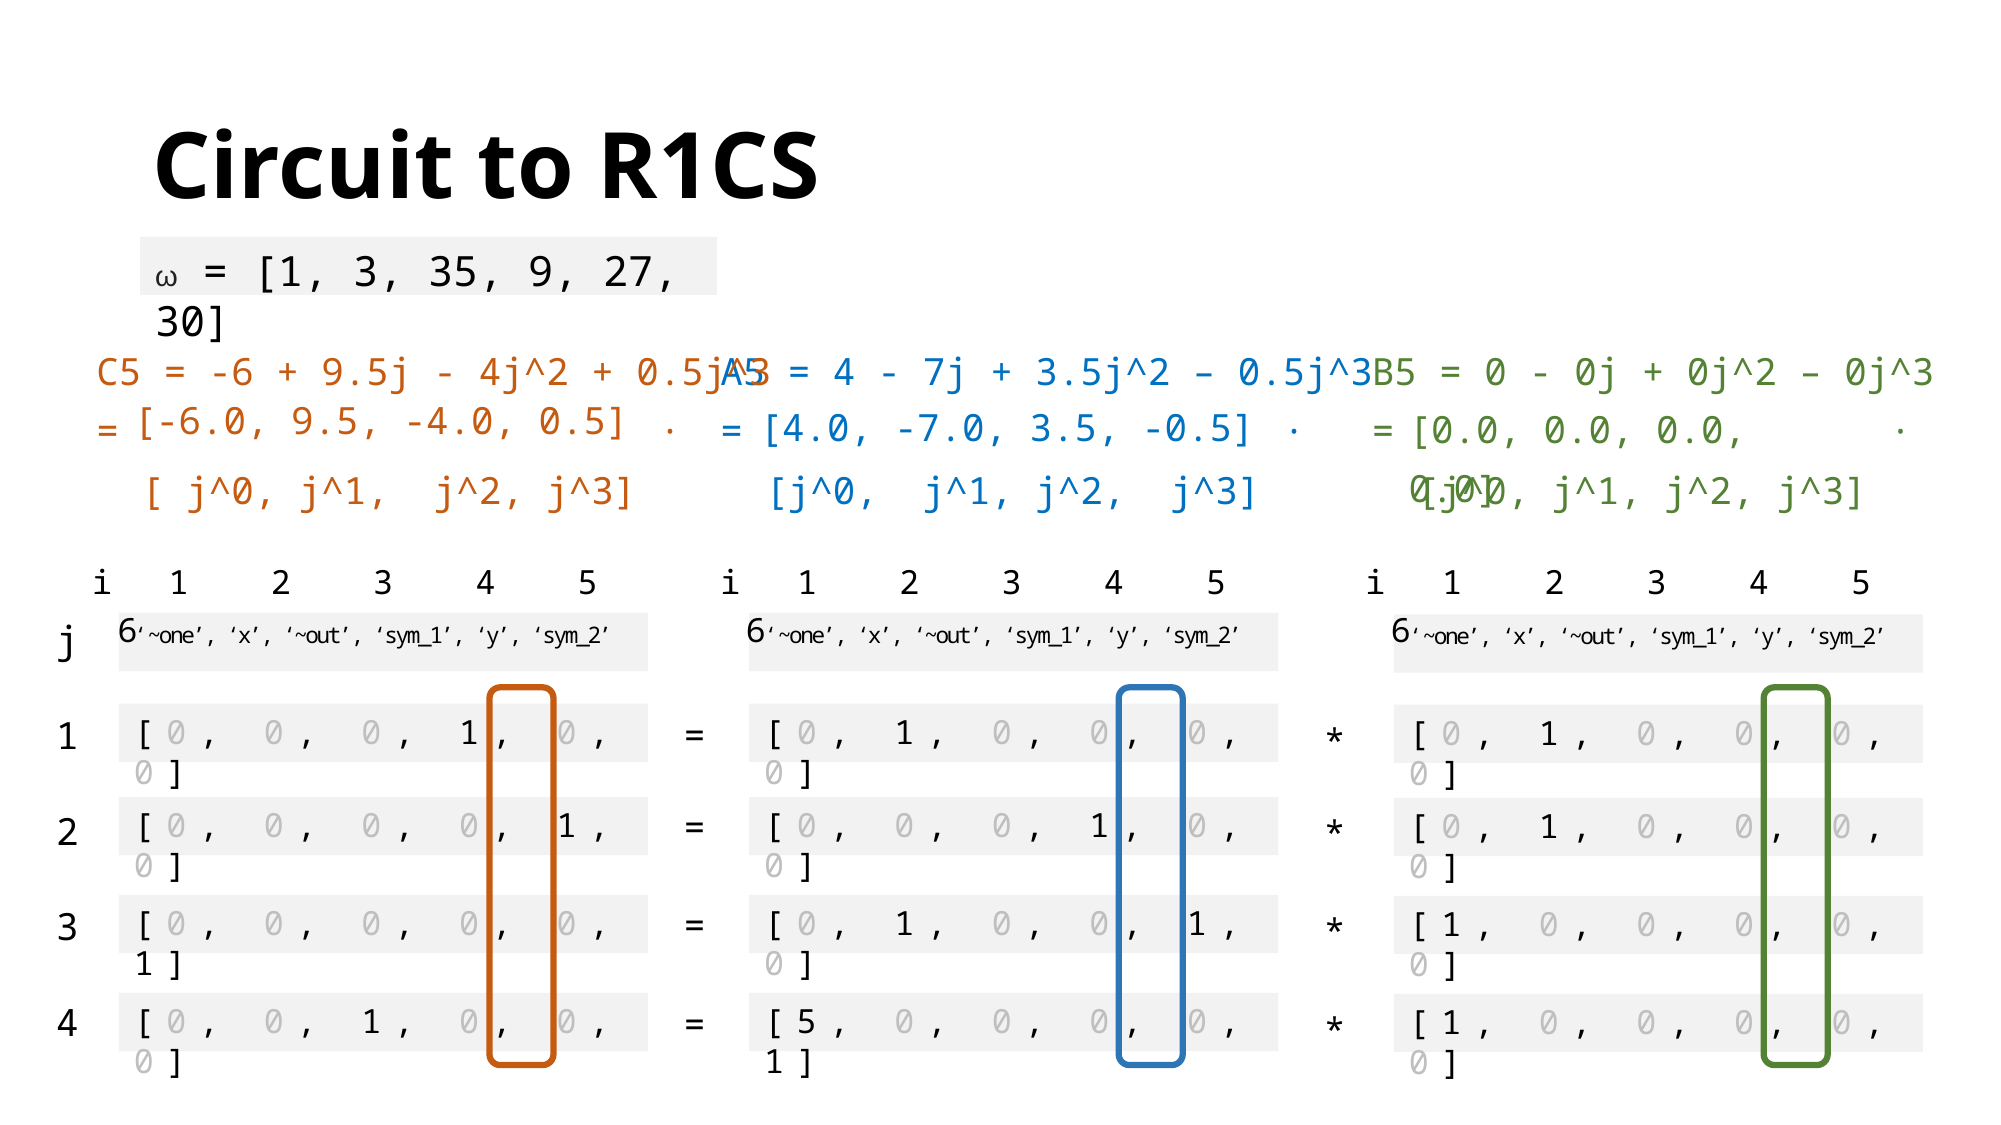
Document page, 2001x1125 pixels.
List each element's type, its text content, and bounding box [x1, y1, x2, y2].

text_box [0.0, 0.0, 0.0, 0.0] [1393, 384, 1814, 518]
title Circuit to R1CS [137, 59, 1863, 278]
text_box C5 = -6 + 9.5j - 4j^2 + 0.5j^3 = · [ j^0, j^1, j^2, j^3] [81, 326, 923, 519]
text_box [1763, 1059, 1828, 1067]
text_box i 1 2 3 4 5 6 [705, 545, 1277, 612]
text_box [4.0, -7.0, 3.5, -0.5] [923, 382, 1334, 457]
text_box i 1 2 3 4 5 6 [77, 545, 649, 657]
text_box [489, 1059, 554, 1067]
text_box ω = [1, 3, 35, 9, 27, 30] [140, 236, 717, 295]
text_box B5 = 0 - 0j + 0j^2 – 0j^3 = · [j^0, j^1, j^2, j^3] [1357, 326, 1960, 519]
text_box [118, 612, 1923, 1059]
text_box j 1 2 3 4 [41, 605, 99, 1051]
text_box [-6.0, 9.5, -4.0, 0.5] [118, 389, 728, 450]
text_box [1118, 1059, 1183, 1067]
text_box A5 = 4 - 7j + 3.5j^2 – 0.5j^3 = · [j^0, j^1, j^2, j^3] [923, 326, 1357, 519]
text_box i 1 2 3 4 5 6 [1350, 545, 1922, 612]
